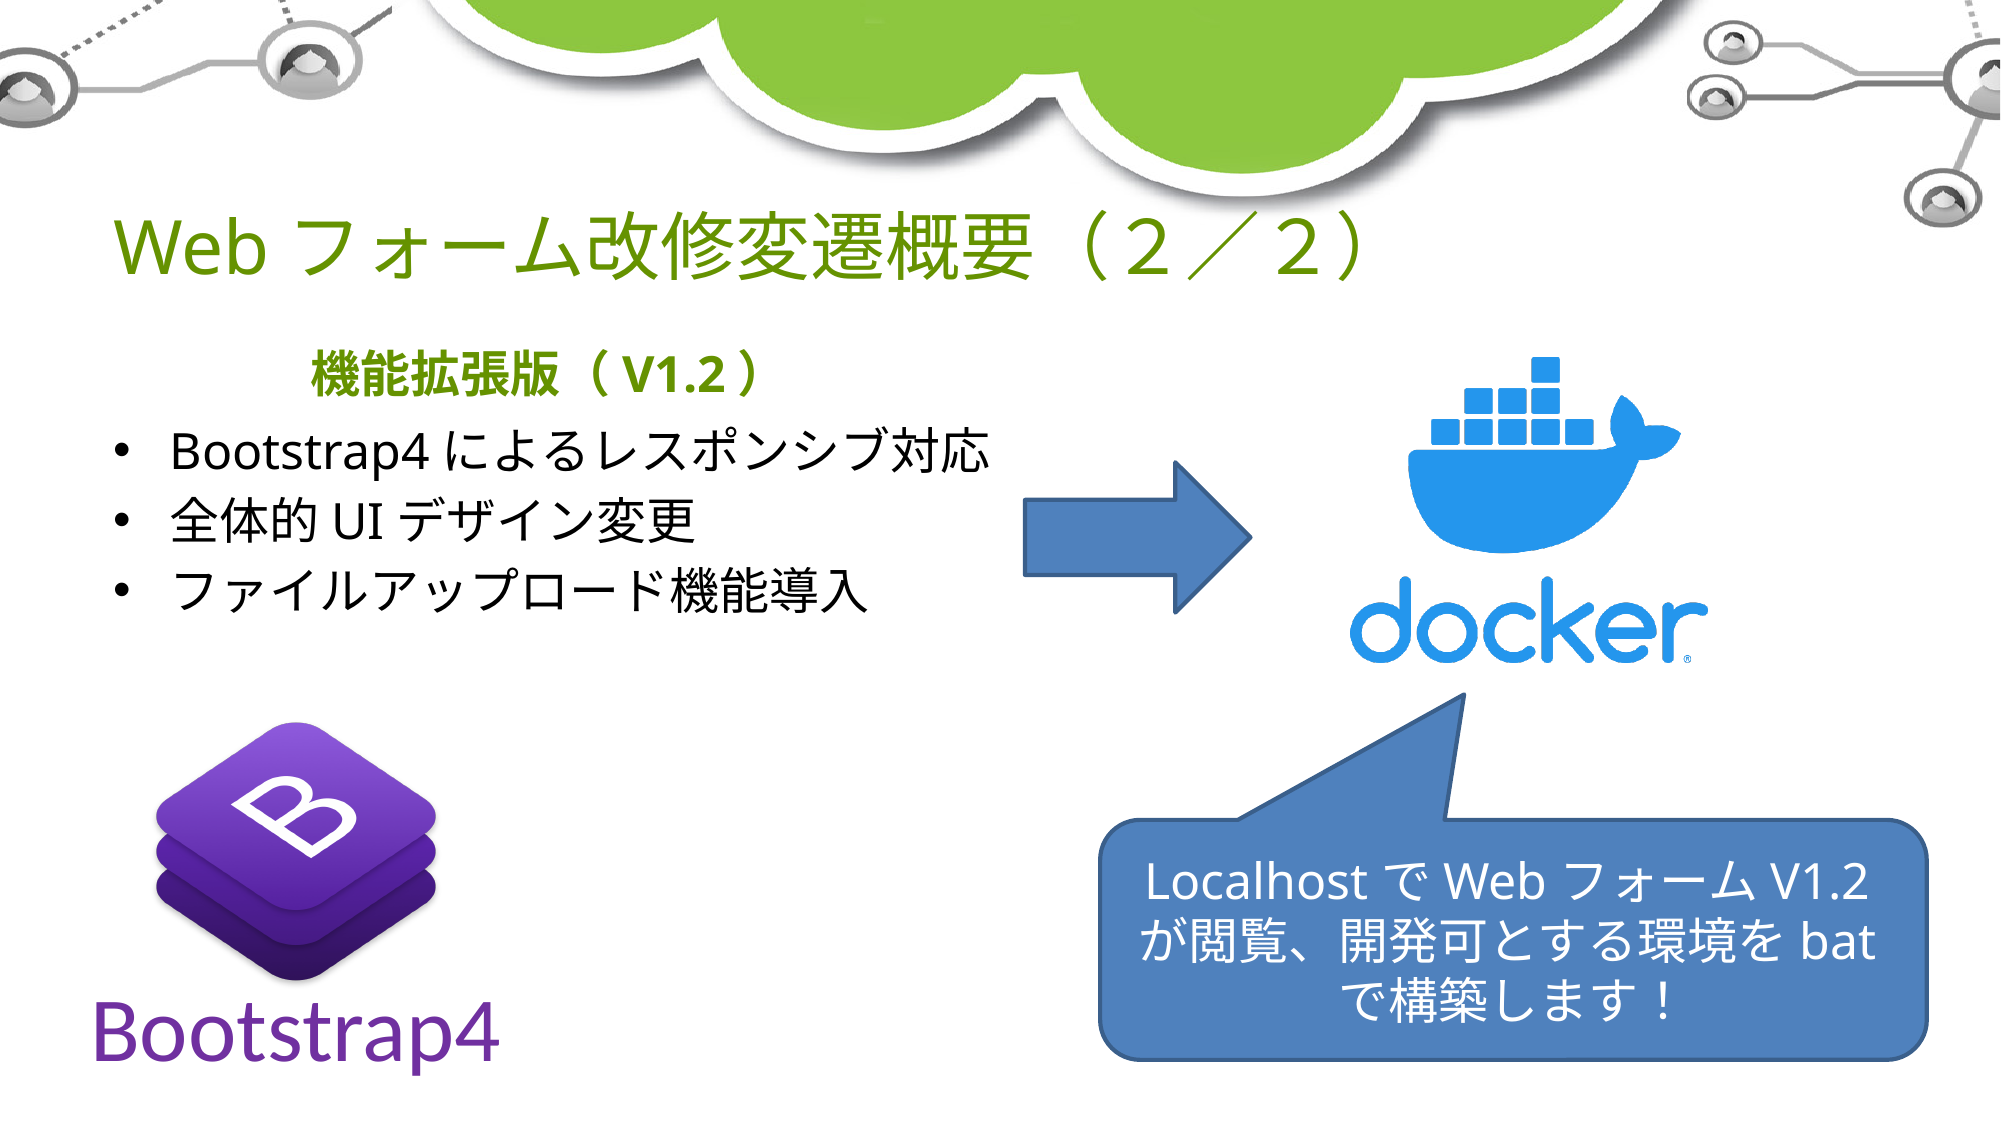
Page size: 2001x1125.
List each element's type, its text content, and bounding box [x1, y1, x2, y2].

picture [0, 0, 2001, 1125]
title Webフォーム改修変遷概要（２／２） [98, 185, 1899, 304]
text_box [72, 714, 520, 1089]
list Bootstrap4によるレスポンシブ対応 全体的UIデザイン変更 ファイルアップロード機能導入 [98, 412, 1076, 964]
text_box [1022, 460, 1253, 615]
list 機能拡張版（V1.2） [98, 316, 1000, 411]
text_box LocalhostでWebフォームV1.2が閲覧、開発可とする環境をbatで構築します！ [1098, 692, 1929, 1062]
